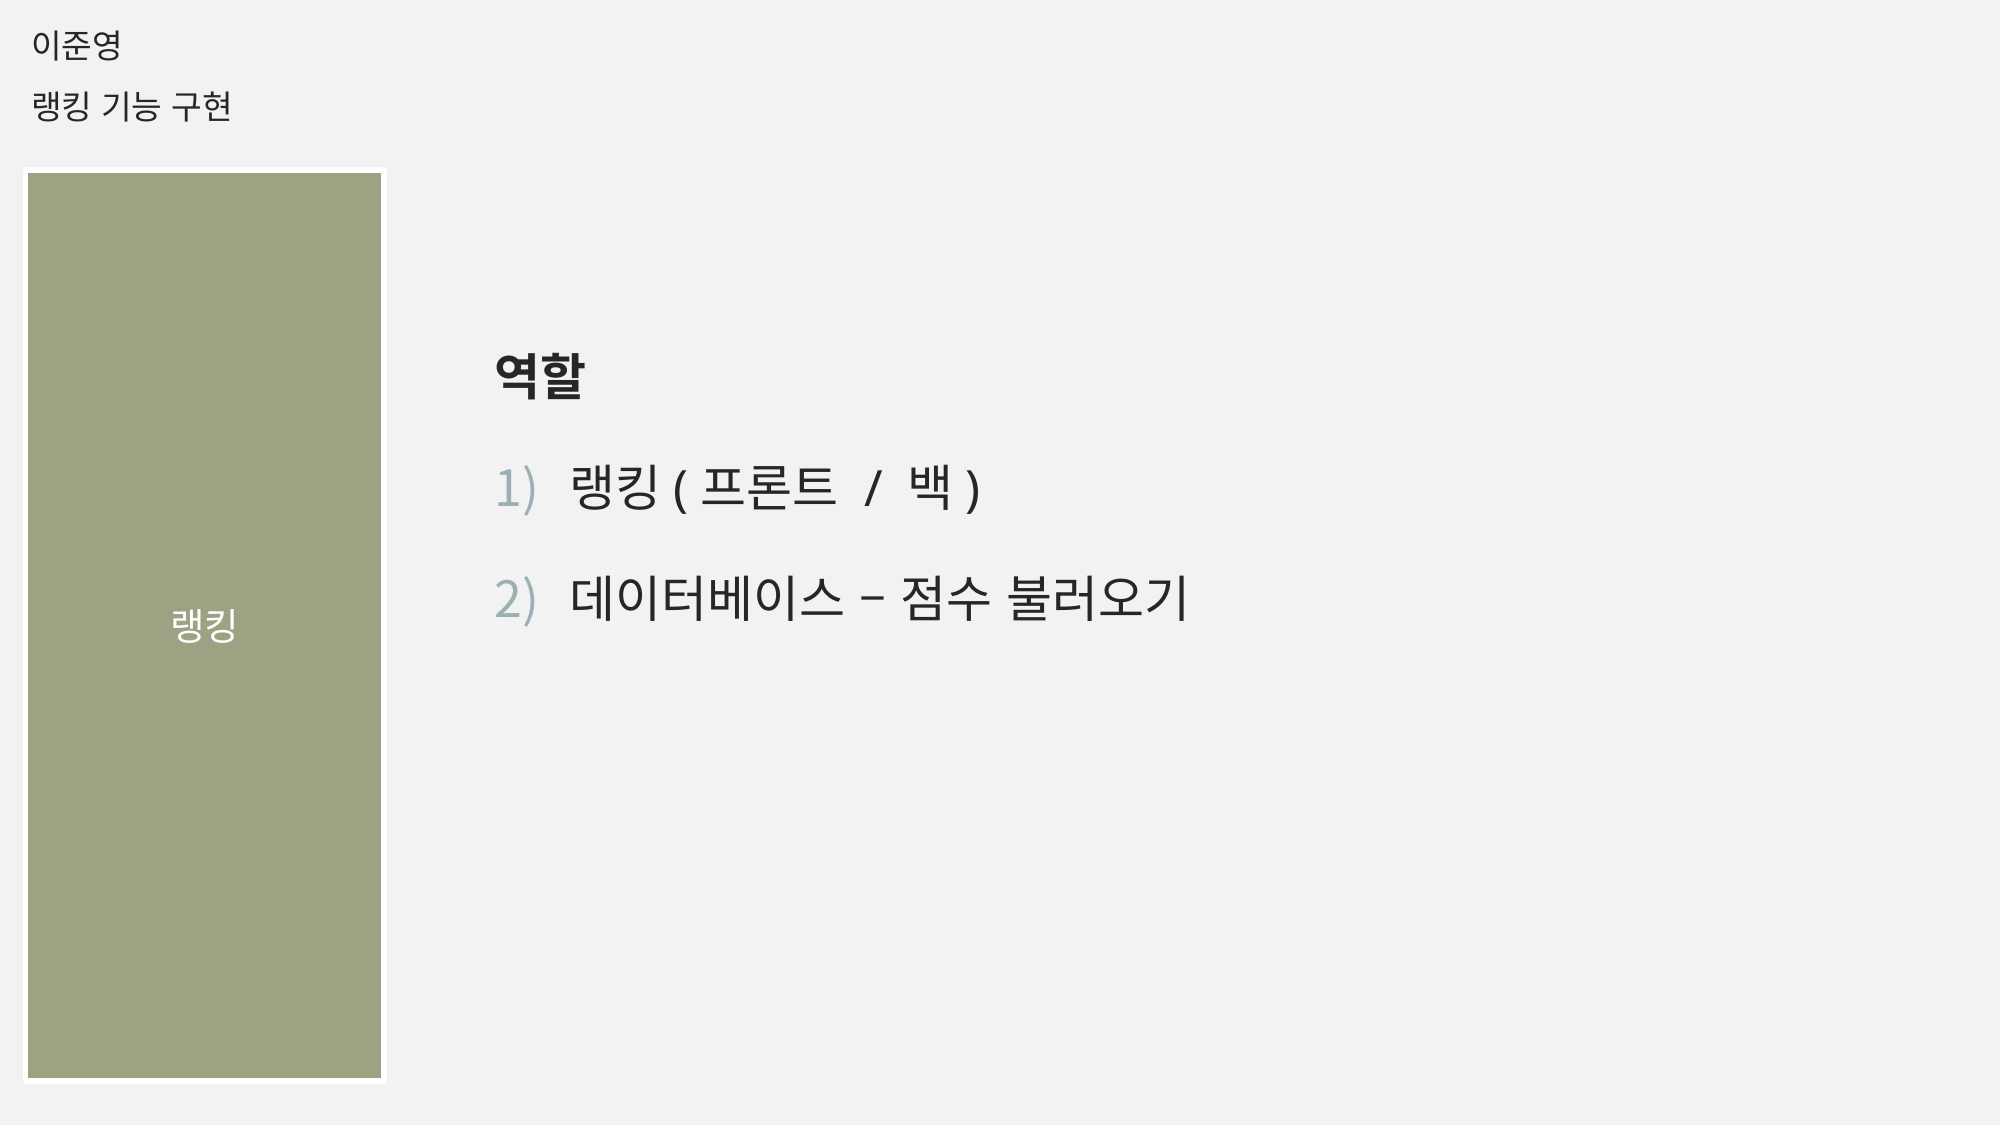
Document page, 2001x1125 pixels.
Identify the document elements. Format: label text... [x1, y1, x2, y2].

text_box 역할 랭킹(프론트 / 백) 데이터베이스 – 점수 불러오기 [479, 308, 1748, 817]
text_box 랭킹 [23, 167, 387, 1084]
list 이준영 랭킹 기능 구현 [16, 18, 394, 171]
